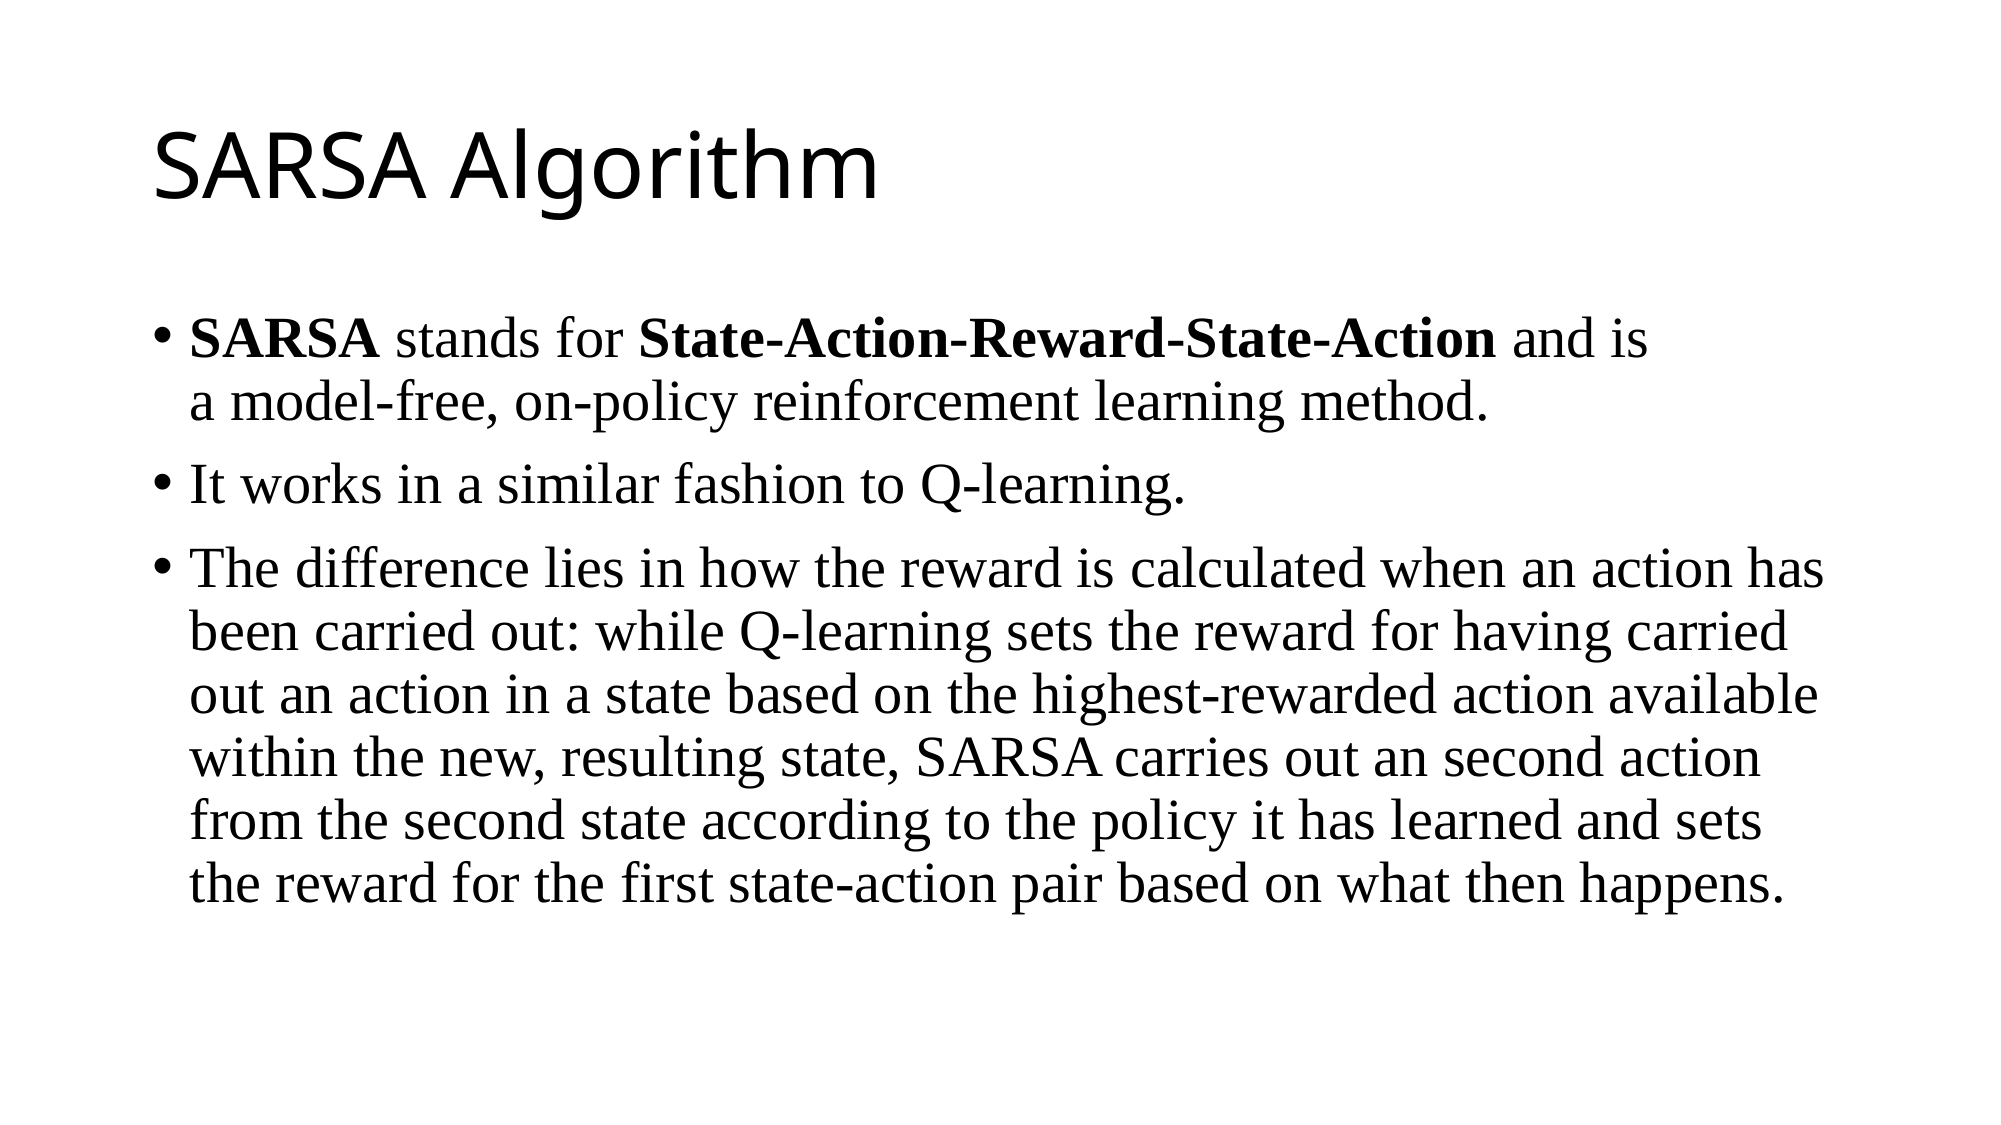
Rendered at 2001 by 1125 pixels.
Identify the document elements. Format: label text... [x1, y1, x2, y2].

title SARSA Algorithm [137, 59, 1863, 278]
list SARSA stands for State-Action-Reward-State-Action and is a model-free, on-policy reinforcement learning method. It works in a similar fashion to Q-learning. The difference lies in how the reward is calculated when an action has been carried out: while Q-learning sets the reward for having carried out an action in a state based on the highest-rewarded action available within the new, resulting state, SARSA carries out an second action from the second state according to the policy it has learned and sets the reward for the first state-action pair based on what then happens. [137, 299, 1863, 1014]
